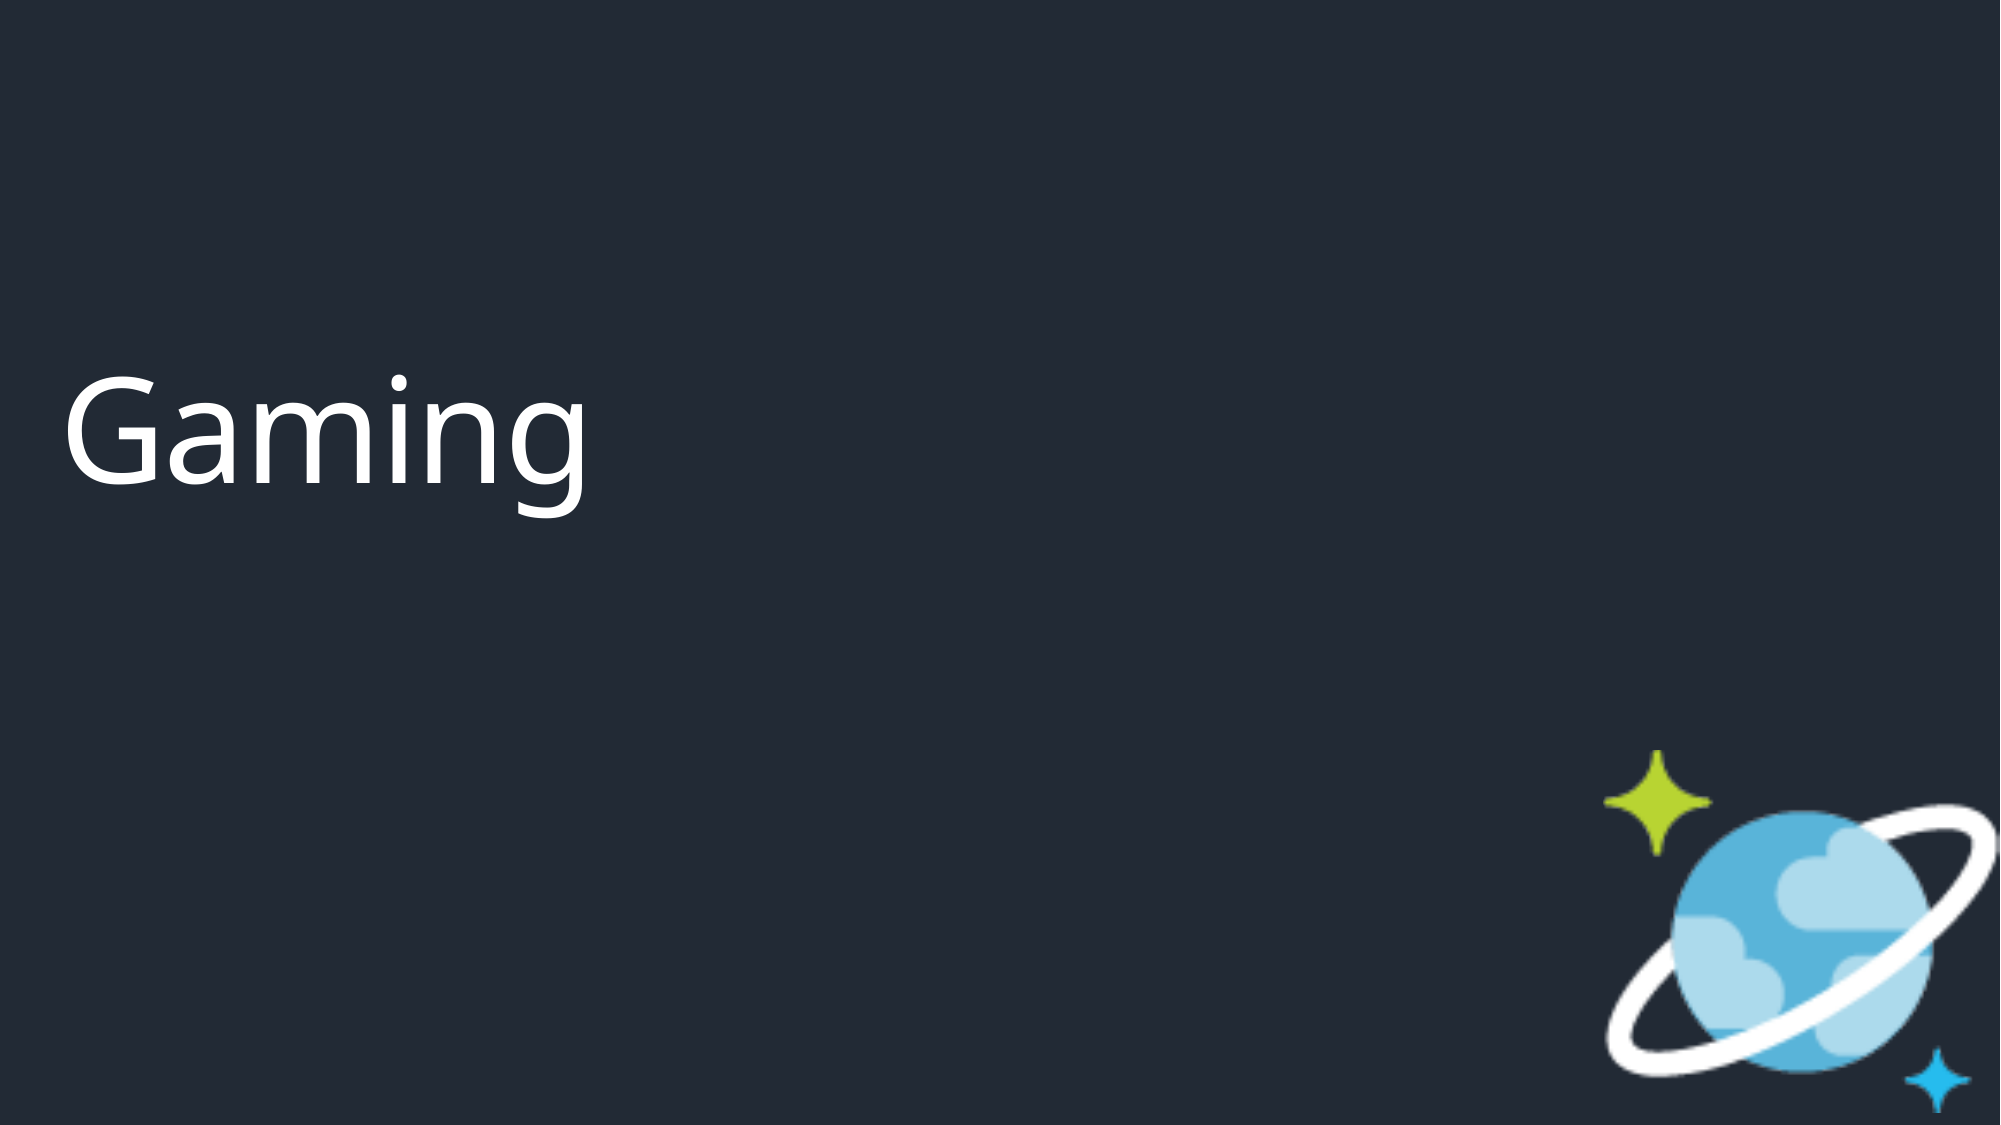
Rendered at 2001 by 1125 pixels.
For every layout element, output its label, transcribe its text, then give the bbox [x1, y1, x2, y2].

title Gaming [44, 341, 1956, 533]
picture [1603, 750, 2000, 1113]
